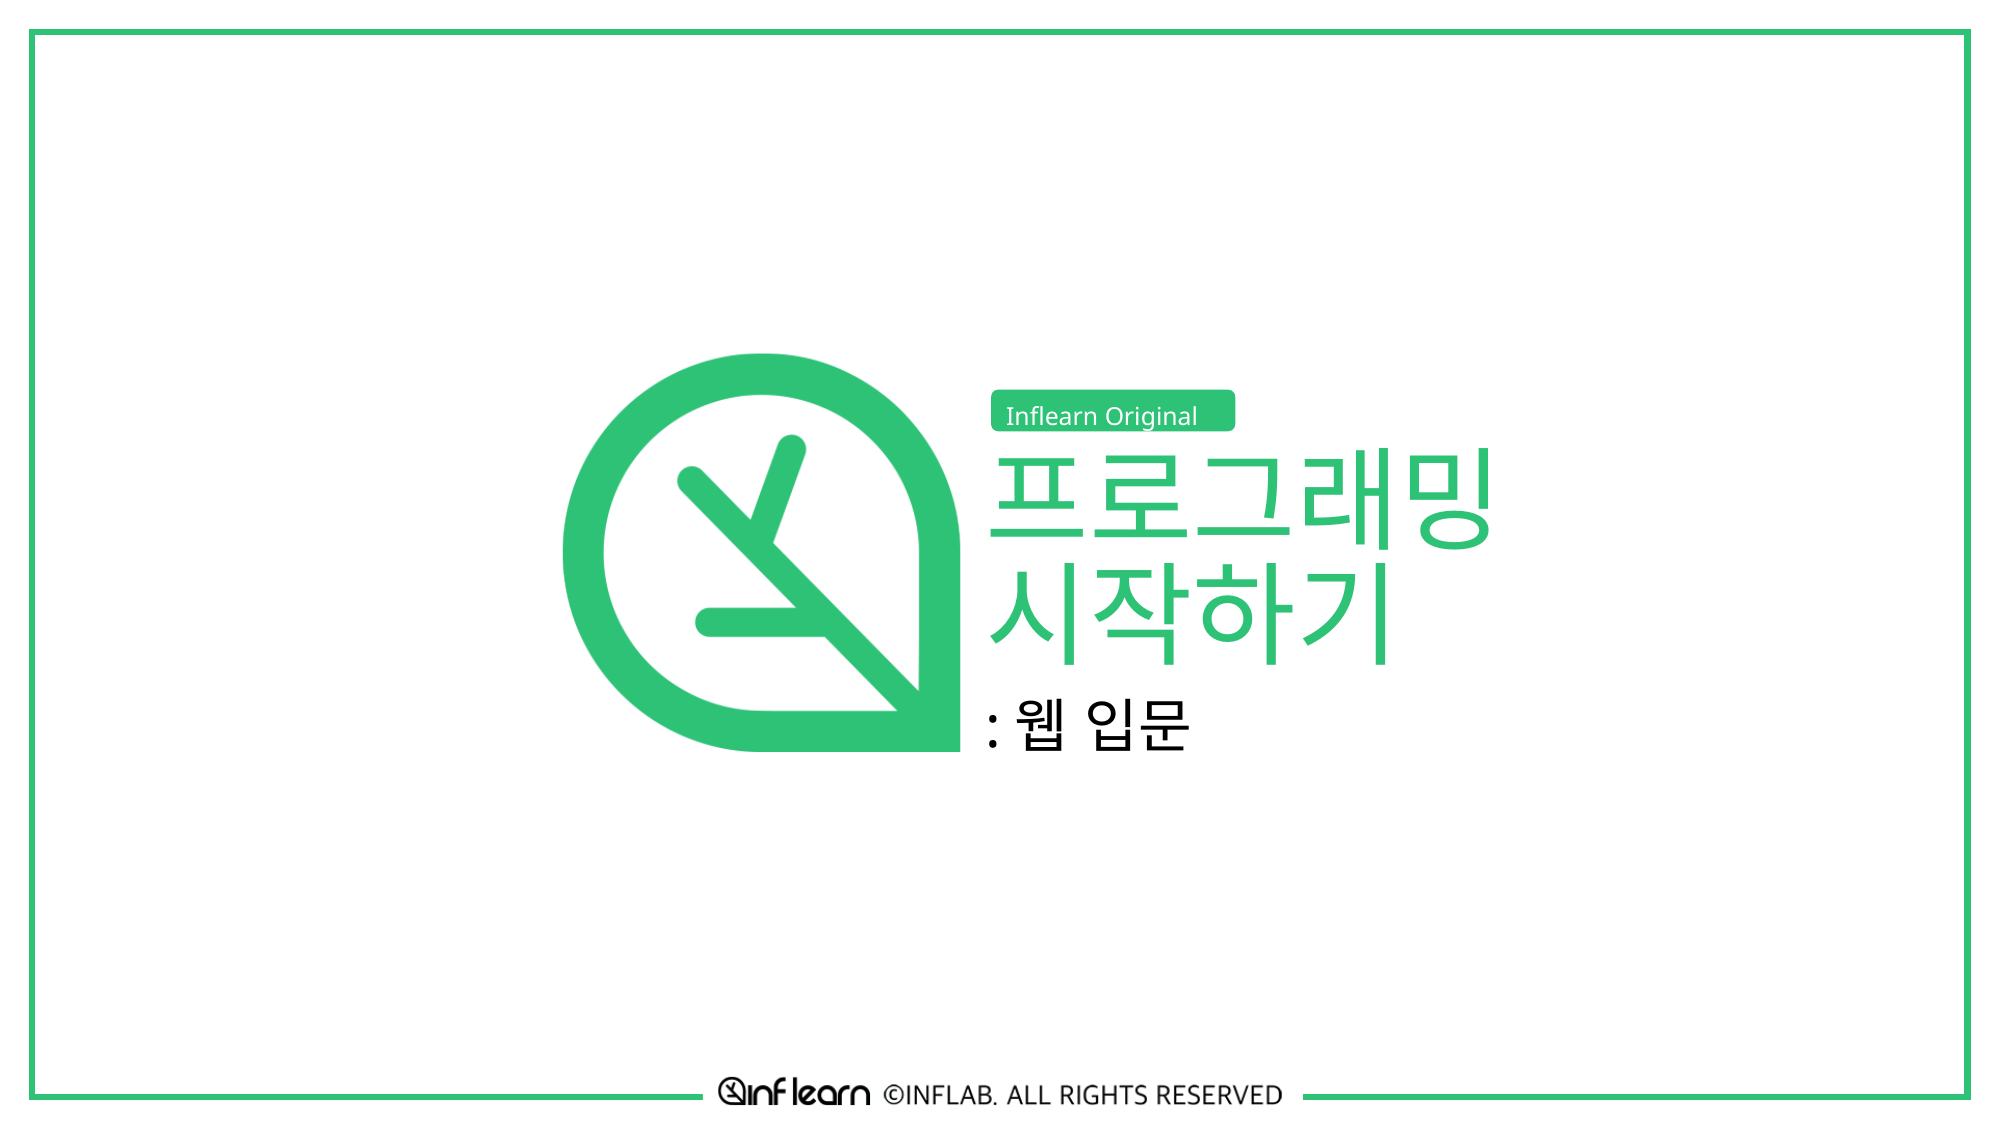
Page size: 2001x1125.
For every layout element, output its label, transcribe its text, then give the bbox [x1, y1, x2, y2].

text_box [702, 1064, 1304, 1122]
picture [545, 343, 975, 777]
text_box Inflearn Original [991, 401, 1275, 437]
text_box [990, 388, 1237, 429]
text_box [31, 31, 1969, 1098]
subtitle 프로그래밍 시작하기 [975, 458, 1678, 730]
picture [688, 1064, 1303, 1118]
text_box :웹 입문 [975, 700, 1527, 772]
